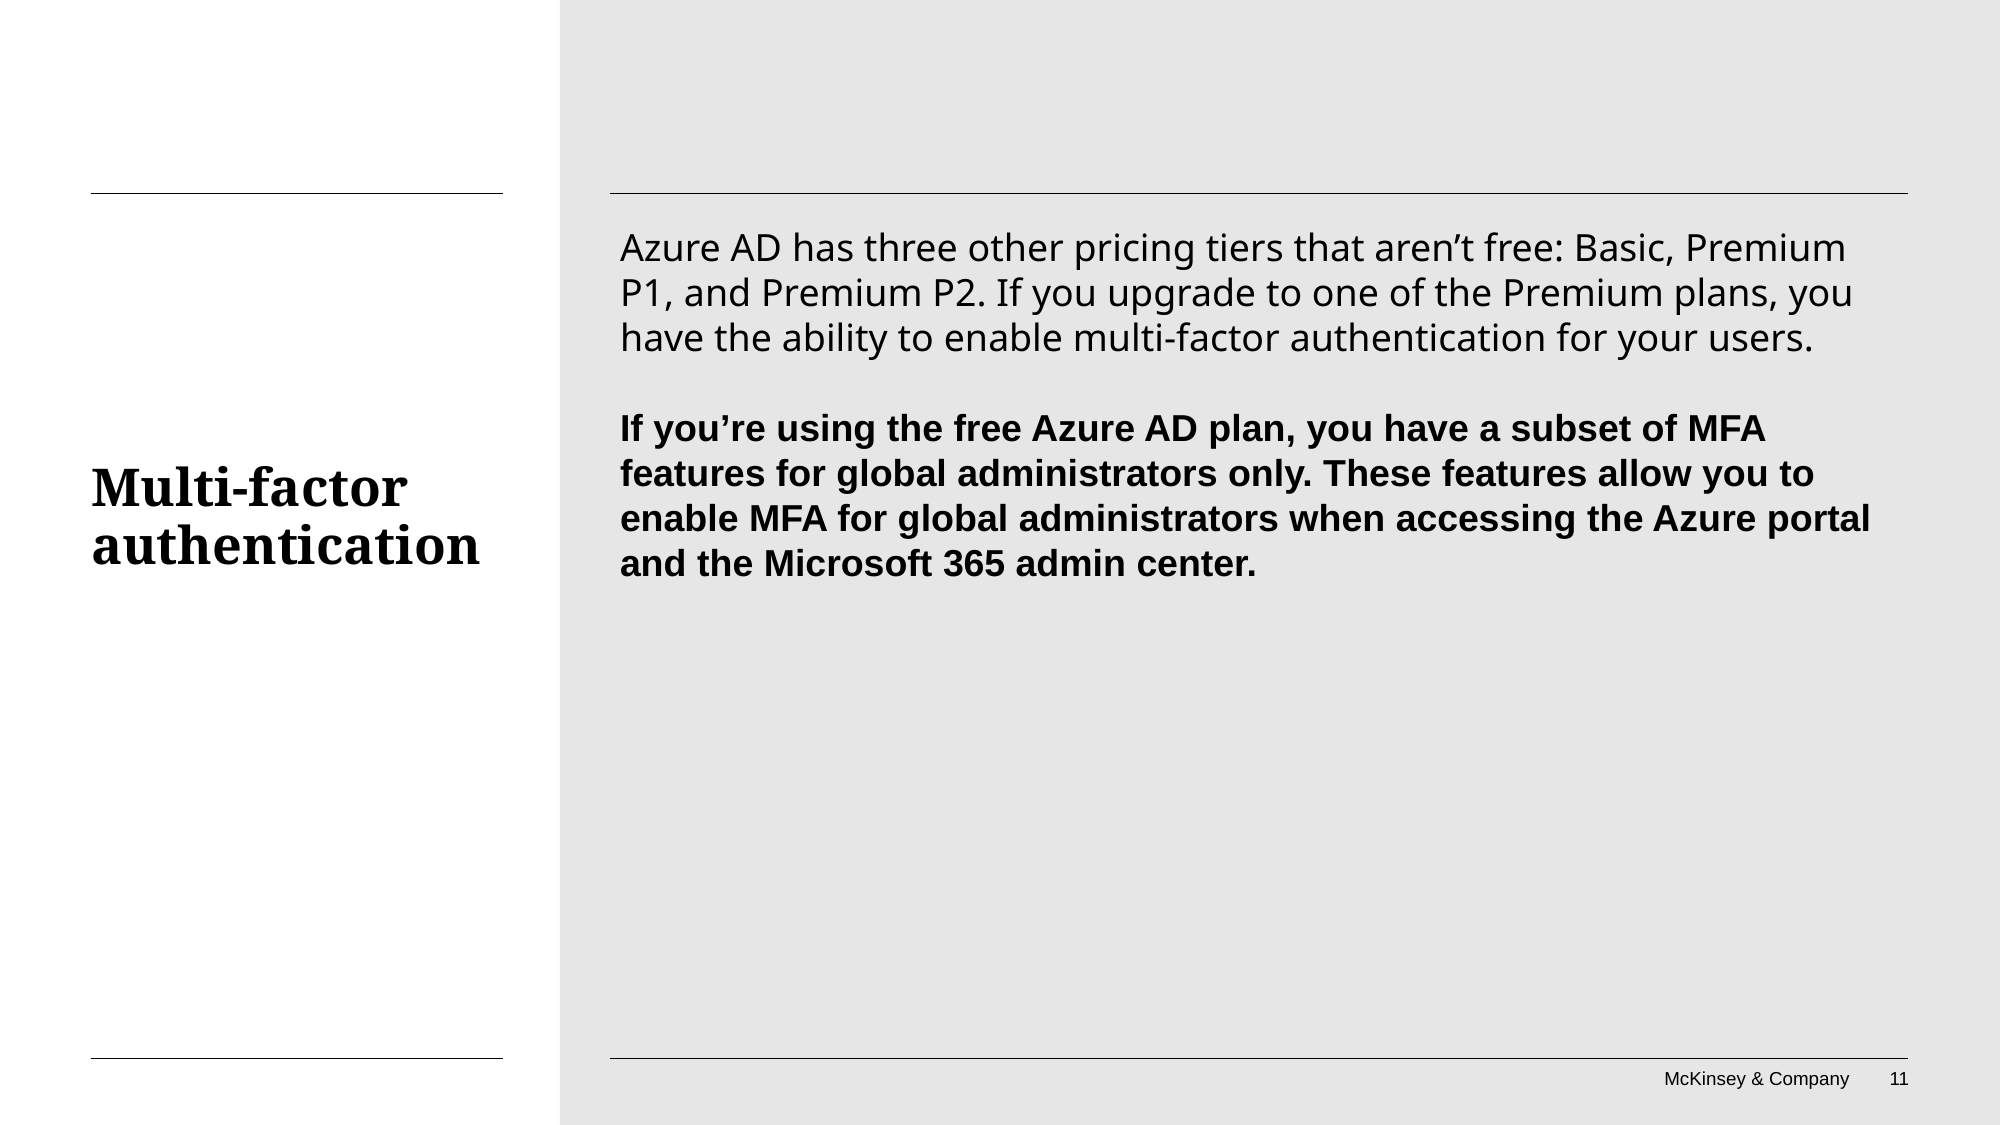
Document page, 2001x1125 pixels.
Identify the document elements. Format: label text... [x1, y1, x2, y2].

text_box Azure AD has three other pricing tiers that aren’t free: Basic, Premium P1, and Premium P2. If you upgrade to one of the Premium plans, you have the ability to enable multi-factor authentication for your users. If you’re using the free Azure AD plan, you have a subset of MFA features for global administrators only. These features allow you to enable MFA for global administrators when accessing the Azure portal and the Microsoft 365 admin center. [605, 216, 1910, 637]
title Multi-factor authentication [91, 450, 504, 577]
